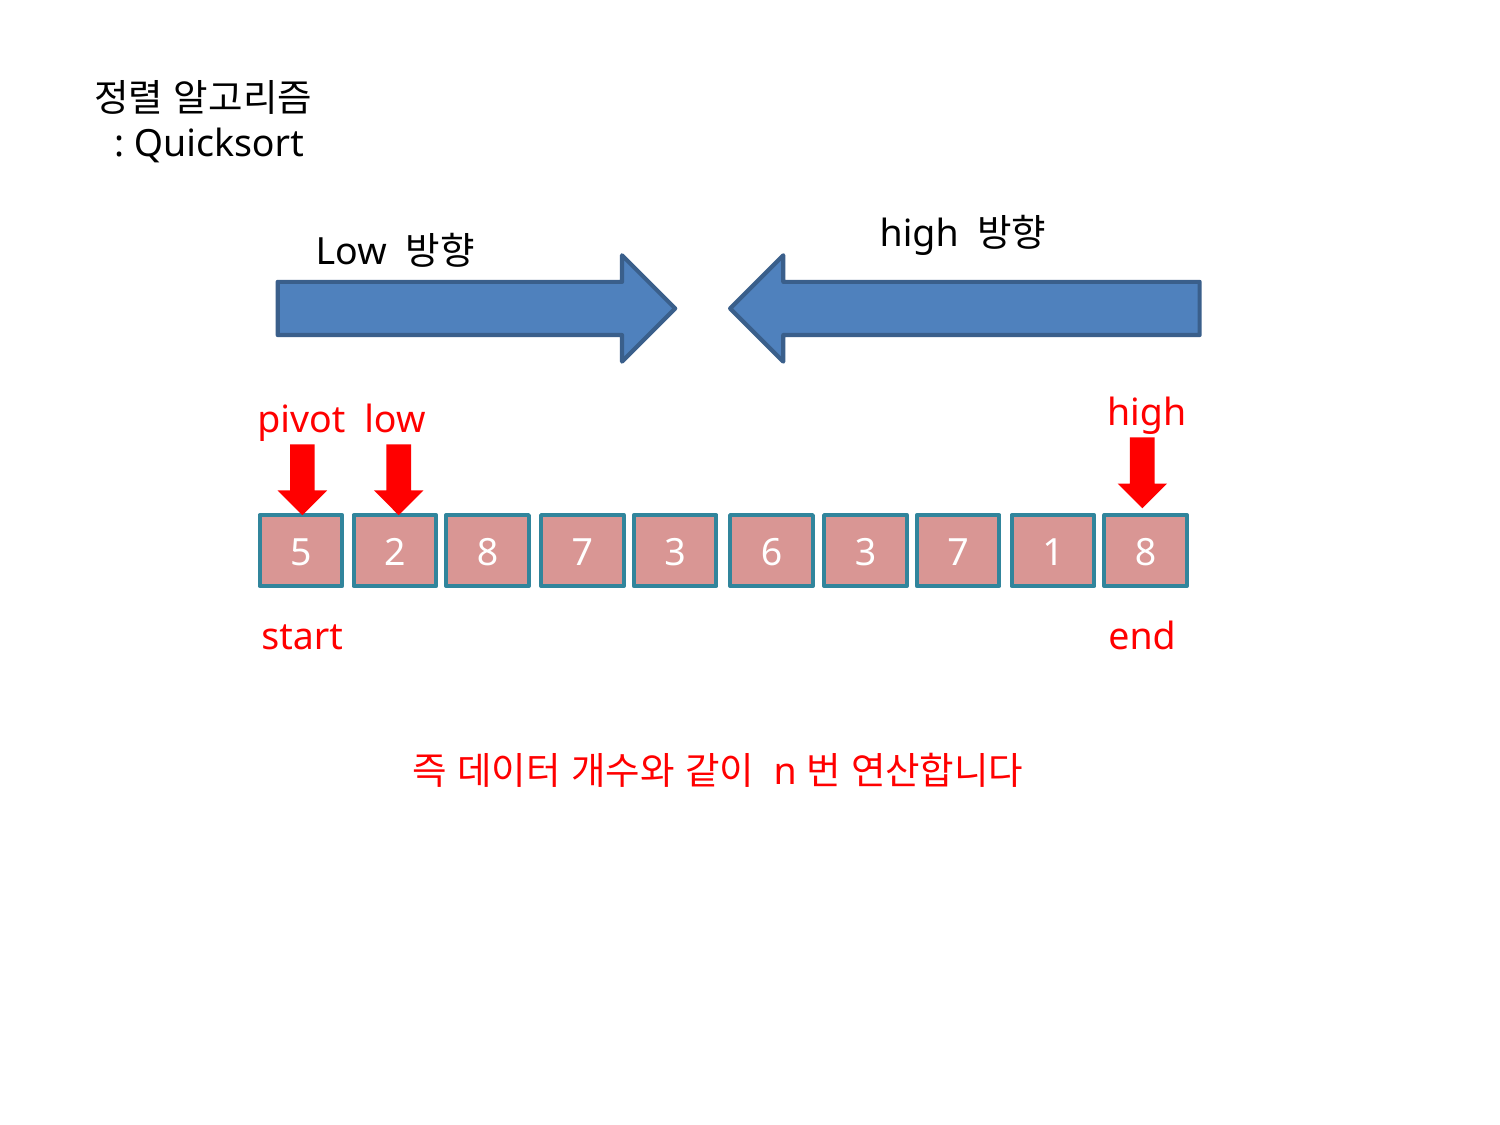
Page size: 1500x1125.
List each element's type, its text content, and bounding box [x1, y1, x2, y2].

text_box end [1093, 604, 1191, 664]
text_box [275, 253, 678, 364]
text_box 2 [352, 524, 438, 588]
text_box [243, 387, 347, 516]
text_box 7 [539, 513, 626, 588]
text_box 5 [258, 524, 344, 588]
text_box start [246, 604, 358, 664]
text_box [349, 387, 441, 516]
text_box 1 [1010, 513, 1096, 588]
text_box high 방향 [864, 201, 1062, 262]
text_box 즉 데이터 개수와 같이 n번 연산합니다 [397, 739, 1039, 800]
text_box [1093, 380, 1200, 509]
text_box 6 [728, 513, 815, 588]
text_box [728, 253, 1202, 364]
text_box 8 [444, 513, 531, 588]
text_box 3 [632, 513, 718, 588]
text_box 7 [915, 513, 1001, 588]
text_box Low 방향 [300, 219, 490, 280]
text_box 3 [822, 513, 909, 588]
text_box 8 [1102, 517, 1189, 588]
text_box 정렬 알고리즘 : Quicksort [79, 66, 328, 172]
